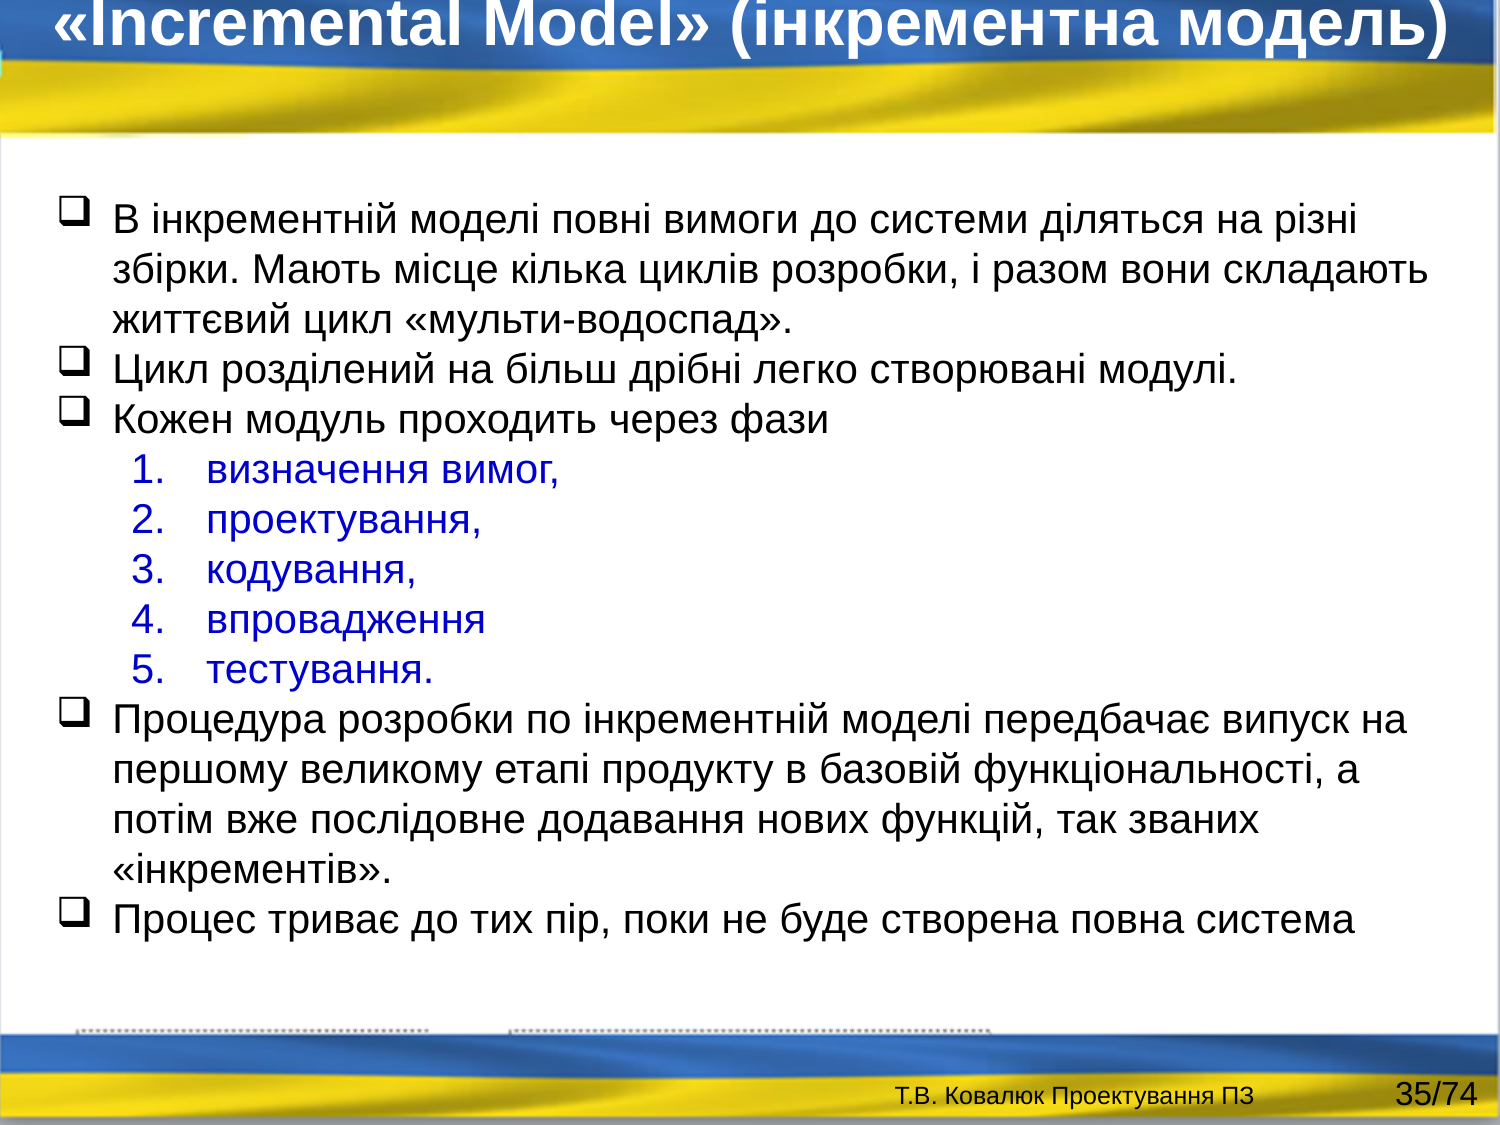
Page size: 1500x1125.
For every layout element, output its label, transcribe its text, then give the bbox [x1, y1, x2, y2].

text_box «Incremental Model» (інкрементна модель) [0, 0, 1500, 67]
text_box В інкрементній моделі повні вимоги до системи діляться на різні збірки. Мають місце кілька циклів розробки, і разом вони складають життєвий цикл «мульти-водоспад». Цикл розділений на більш дрібні легко створювані модулі. Кожен модуль проходить через фази визначення вимог, проектування, кодування, впровадження тестування. Процедура розробки по інкрементній моделі передбачає випуск на першому великому етапі продукту в базовій функціональності, а потім вже послідовне додавання нових функцій, так званих «інкрементів». Процес триває до тих пір, поки не буде створена повна система [41, 184, 1483, 950]
picture [0, 67, 1500, 1125]
